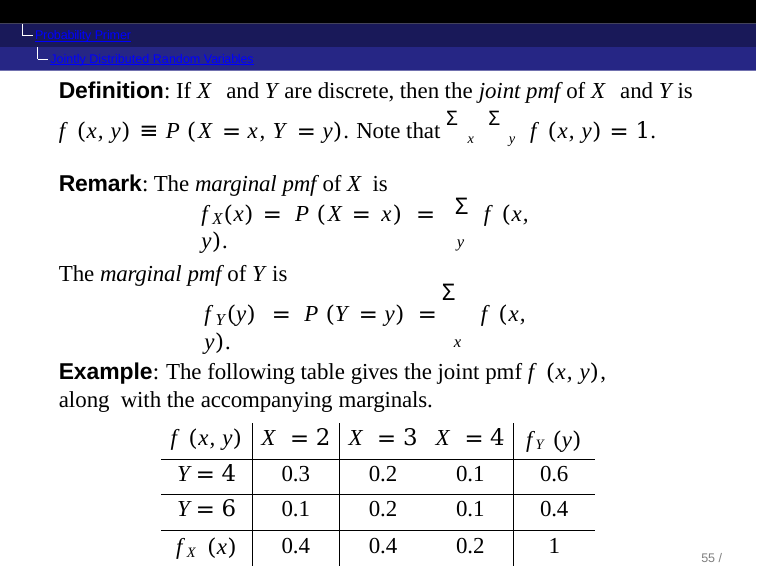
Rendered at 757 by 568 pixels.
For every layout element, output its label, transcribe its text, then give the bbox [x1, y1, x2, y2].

table_cell fX (x) [161, 531, 252, 566]
text_box The marginal pmf of Y is [56, 256, 298, 286]
table_cell 0.4 [253, 531, 339, 566]
table_header f (x, y) [161, 423, 252, 459]
table_cell 0.1 [253, 495, 339, 530]
table_cell 0.1 [427, 495, 513, 530]
table_header X = 3 [340, 423, 427, 459]
table_cell 0.1 [427, 460, 513, 494]
table_cell 1 [514, 531, 595, 566]
text_box f (y) = P (Y = y) = f (x, y). [202, 297, 554, 325]
table_cell 0.3 [253, 460, 339, 494]
table_cell 0.4 [514, 495, 595, 530]
table_cell Y = 6 [161, 495, 252, 530]
table_cell 0.4 [340, 531, 427, 566]
table_cell 0.6 [514, 460, 595, 494]
table_header X = 2 [253, 423, 339, 459]
text_box Probability Primer Jointly Distributed Random Variables [33, 16, 256, 66]
text_box Definition: If X and Y are discrete, then the joint pmf of X and Y is f (x, y) ≡ P (X = x, Y = y). Note that Σx Σy f (x, y) = 1. Remark: The marginal pmf of X is Σ [46, 74, 706, 219]
table_cell 0.2 [340, 495, 427, 530]
table_cell Y = 4 [161, 460, 252, 494]
text_box Σ [440, 275, 478, 297]
table_header X = 4 [427, 423, 513, 459]
text_box y [454, 228, 468, 251]
table_header fY (y) [514, 423, 595, 459]
table_cell 0.2 [340, 460, 427, 494]
text_box f (x) = P (X = x) = f (x, y). [199, 196, 557, 254]
table_cell 0.2 [427, 531, 513, 566]
text_box x Example: The following table gives the joint pmf f (x, y), along with the accompanying marginals. [56, 325, 657, 413]
slide_number 55 / 104 [694, 548, 746, 568]
